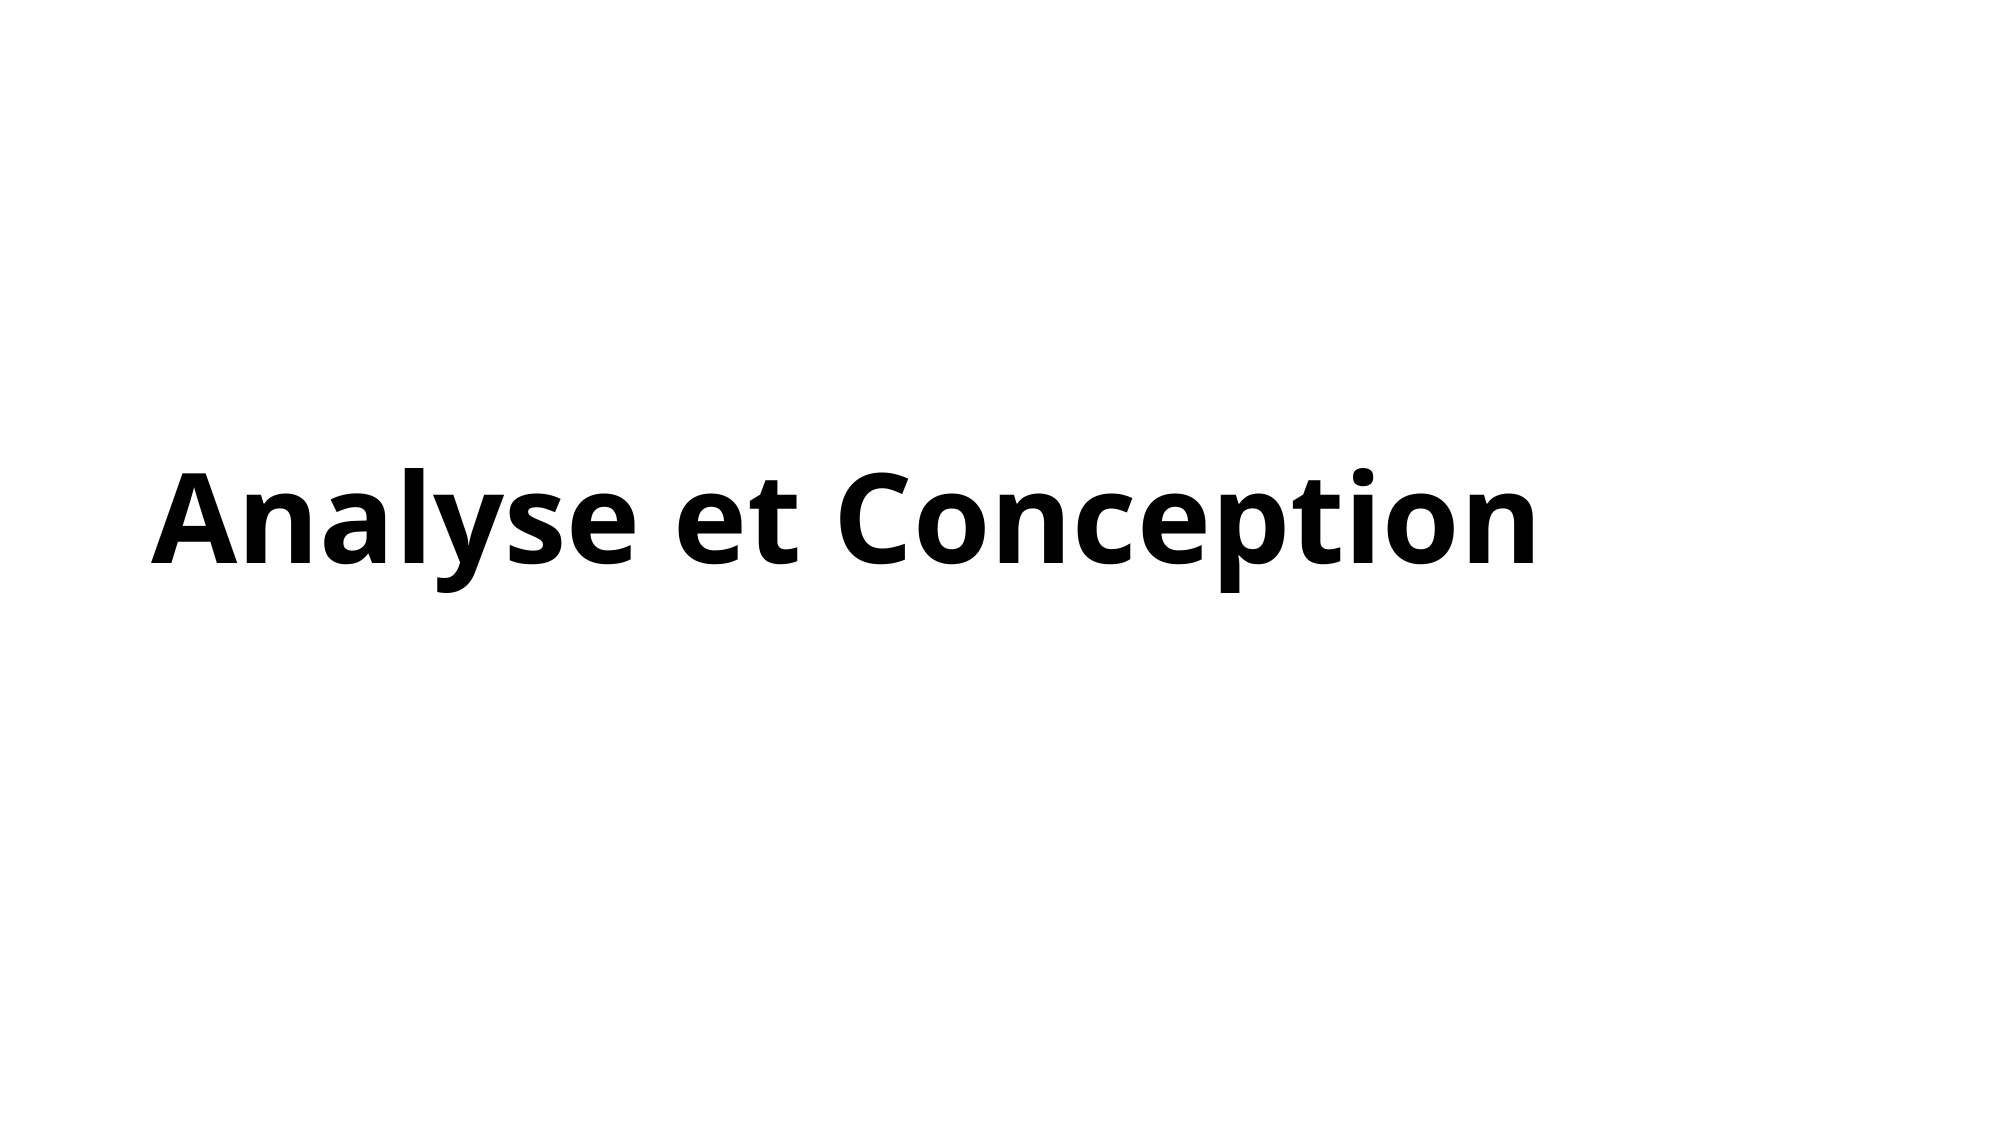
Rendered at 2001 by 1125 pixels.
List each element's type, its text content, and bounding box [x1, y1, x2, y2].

title Analyse et Conception [136, 280, 1862, 749]
